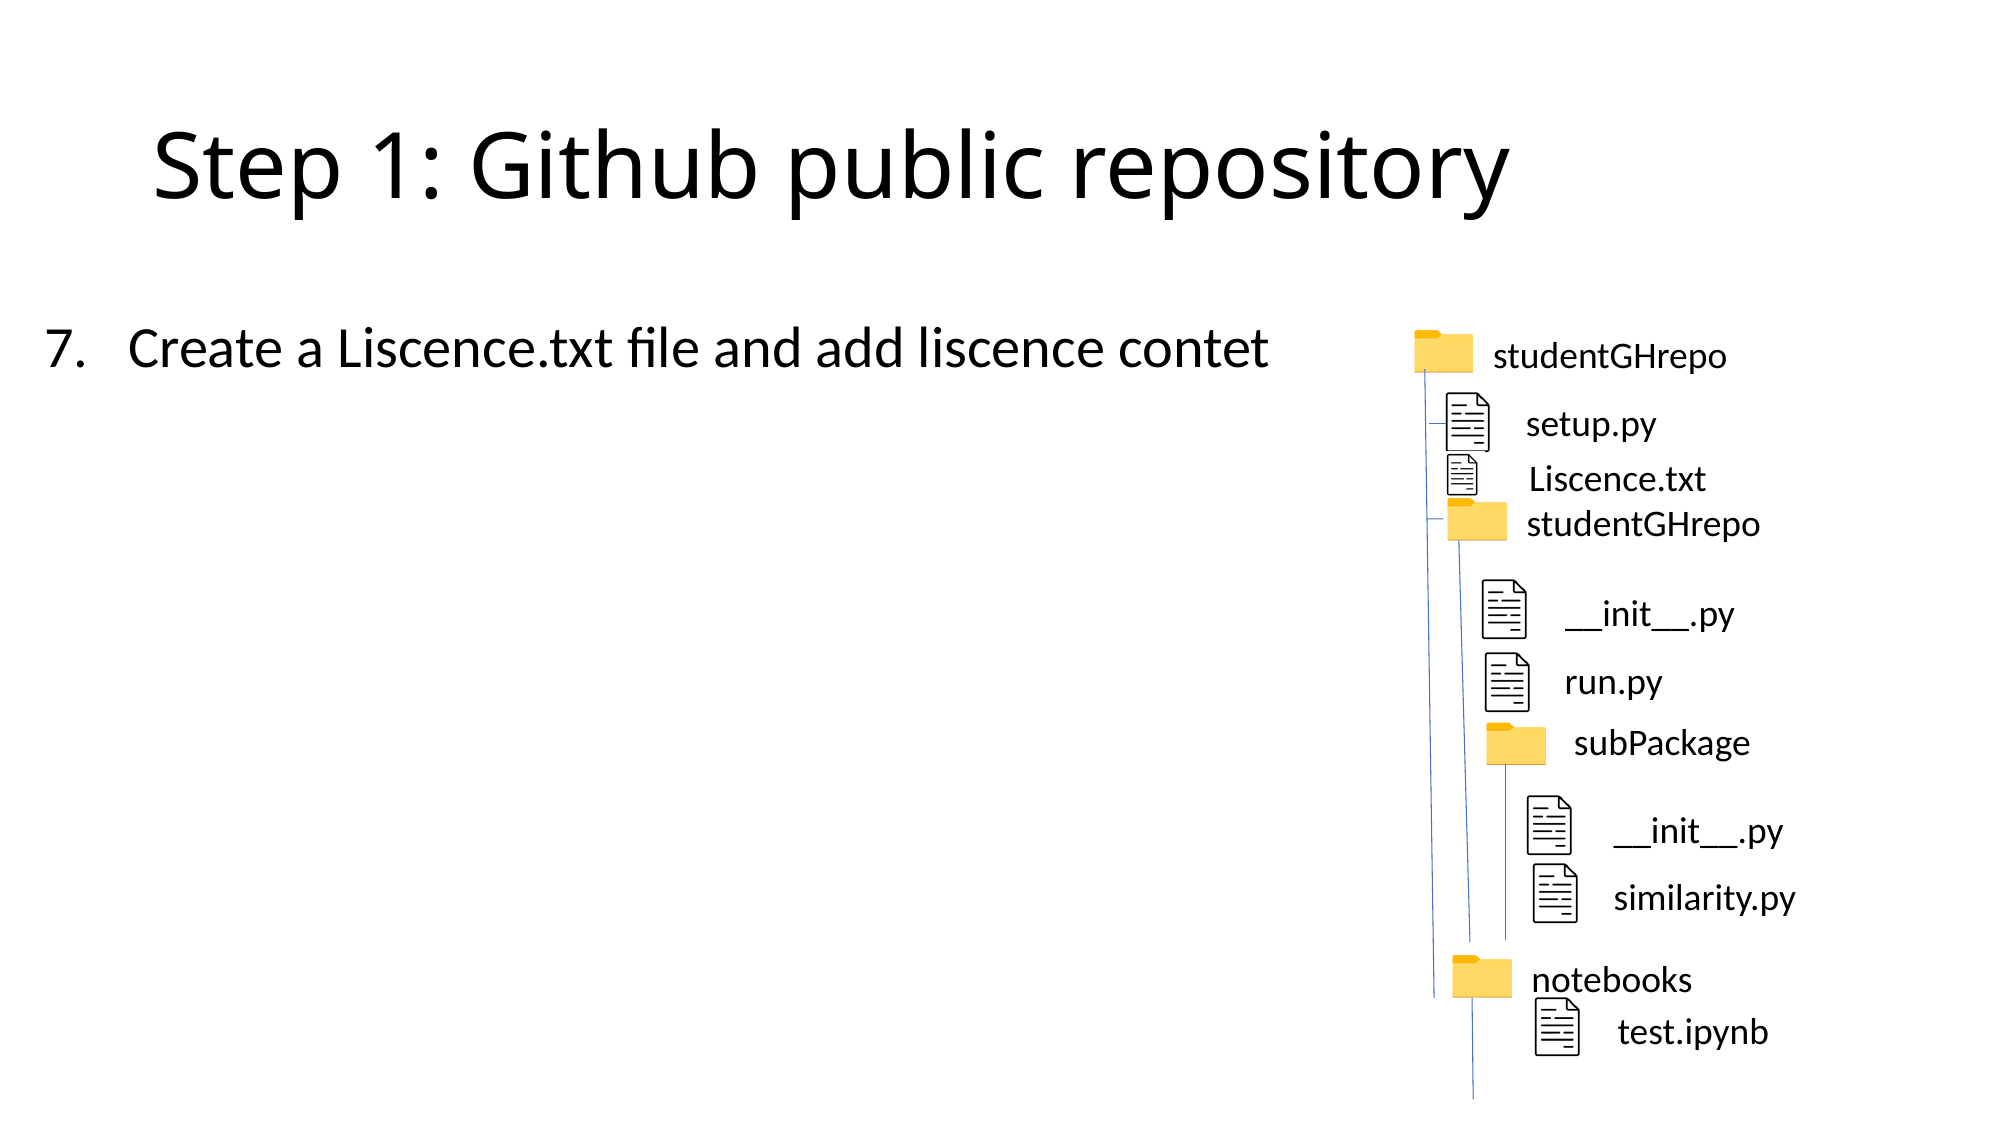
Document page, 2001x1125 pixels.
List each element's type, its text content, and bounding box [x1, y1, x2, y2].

picture [1448, 942, 1516, 1010]
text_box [1424, 369, 1435, 998]
picture [1515, 791, 1589, 927]
text_box studentGHrepo [1478, 323, 1743, 384]
picture [1473, 648, 1550, 777]
text_box similarity.py [1598, 866, 1812, 926]
text_box setup.py [1511, 391, 1673, 451]
text_box notebooks [1516, 947, 1708, 1008]
title Step 1: Github public repository [137, 59, 1863, 278]
list Create a Liscence.txt file and add liscence contet [29, 309, 1332, 1024]
text_box __init__.py [1550, 581, 1751, 642]
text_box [1458, 540, 1471, 942]
picture [1434, 388, 1511, 553]
text_box Liscence.txt [1514, 446, 1722, 507]
text_box subPackage [1559, 710, 1766, 770]
text_box __init__.py [1598, 798, 1799, 858]
text_box test.ipynb [1602, 999, 1785, 1060]
text_box studentGHrepo [1511, 491, 1777, 552]
picture [1471, 575, 1538, 643]
picture [1409, 317, 1477, 385]
picture [1523, 993, 1591, 1061]
text_box run.py [1549, 649, 1679, 710]
